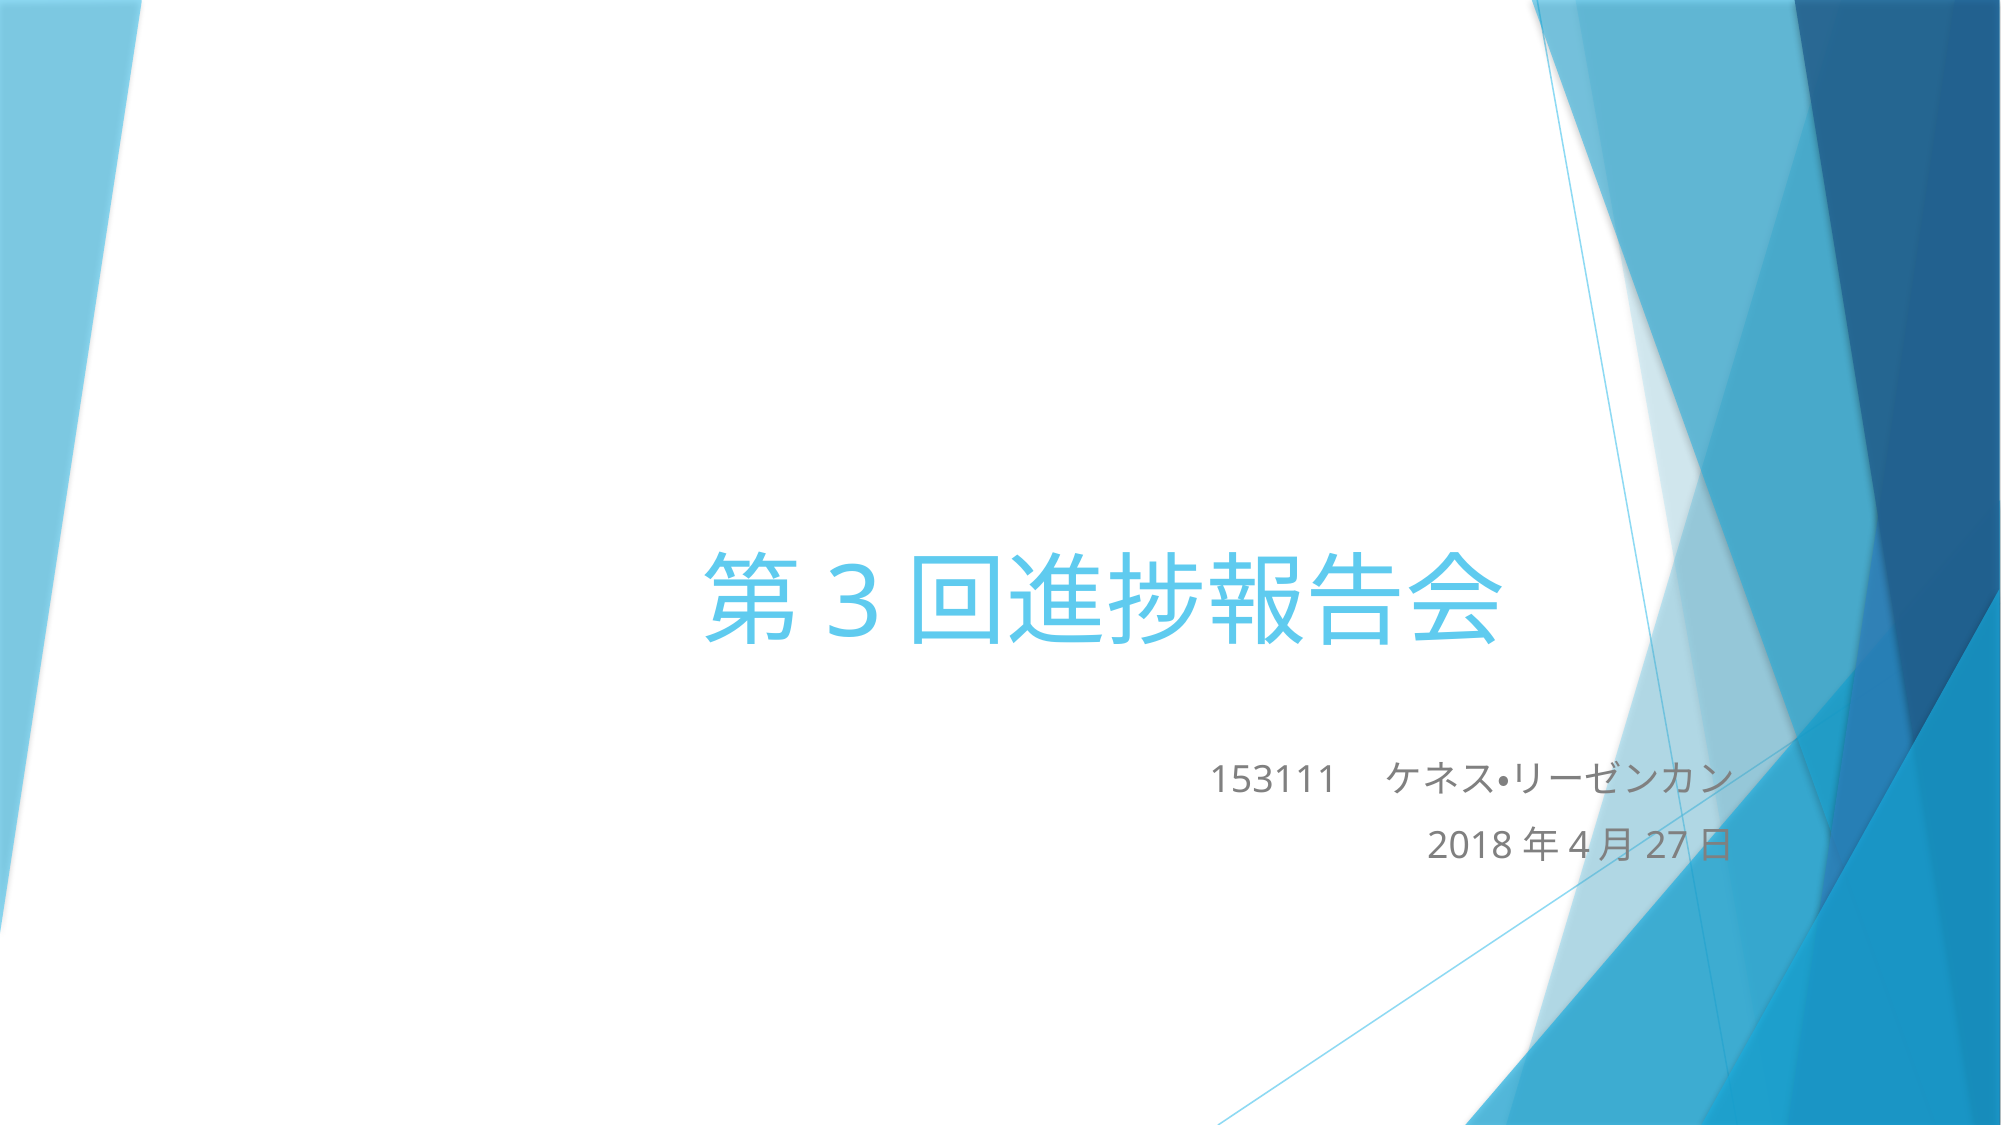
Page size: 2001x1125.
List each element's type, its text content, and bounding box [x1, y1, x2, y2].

title 第3回進捗報告会 [247, 394, 1522, 665]
subtitle 153111 ケネス・リーゼンカン 2018年4月27日 [249, 747, 1750, 914]
